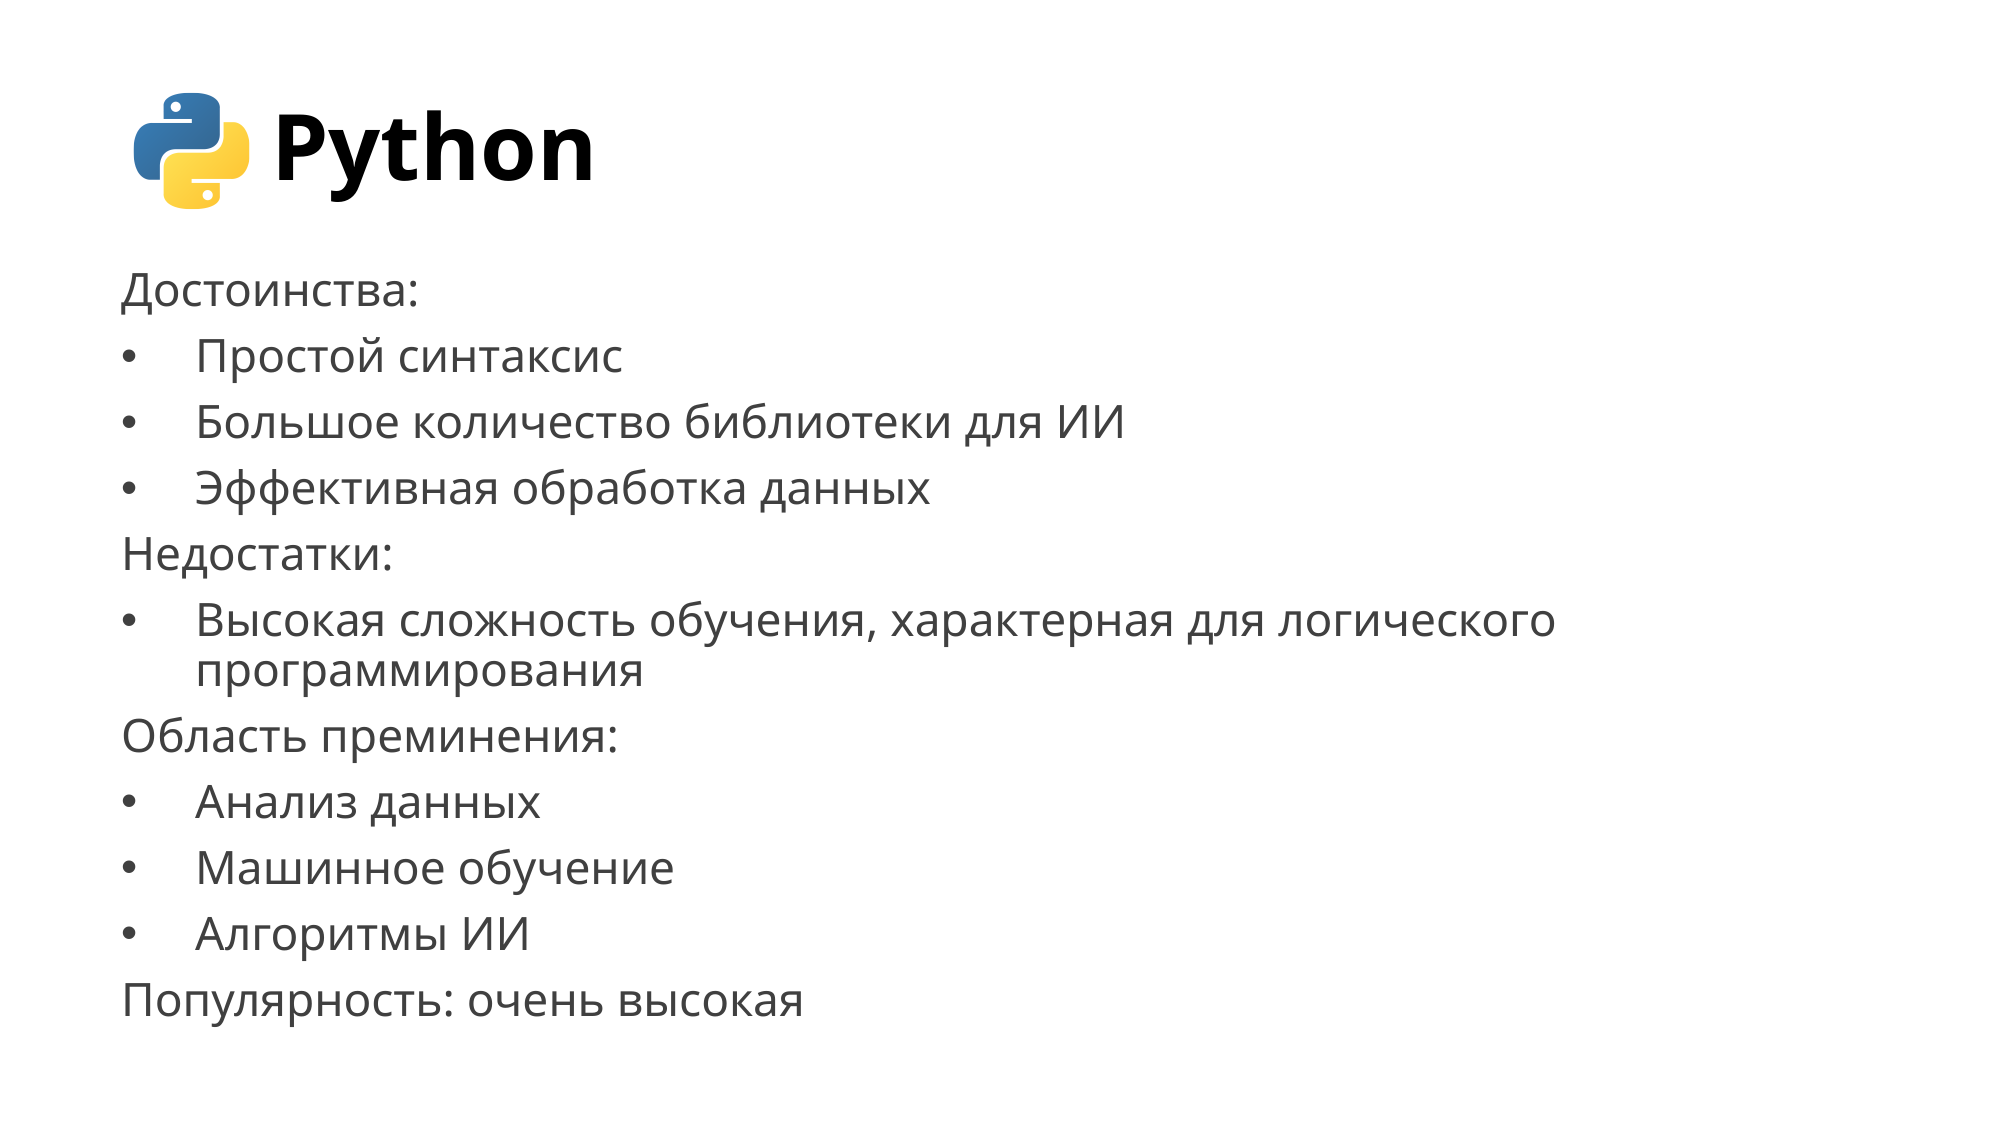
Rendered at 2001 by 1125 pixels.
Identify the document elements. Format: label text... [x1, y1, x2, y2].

picture [106, 65, 277, 237]
list Достоинства: Простой синтаксис Большое количество библиотеки для ИИ Эффективная обработка данных Недостатки: Высокая сложность обучения, характерная для логического программирования Область преминения: Анализ данных Машинное обучение Алгоритмы ИИ Популярность: очень высокая [106, 259, 1832, 1037]
title Python [106, 42, 1832, 259]
